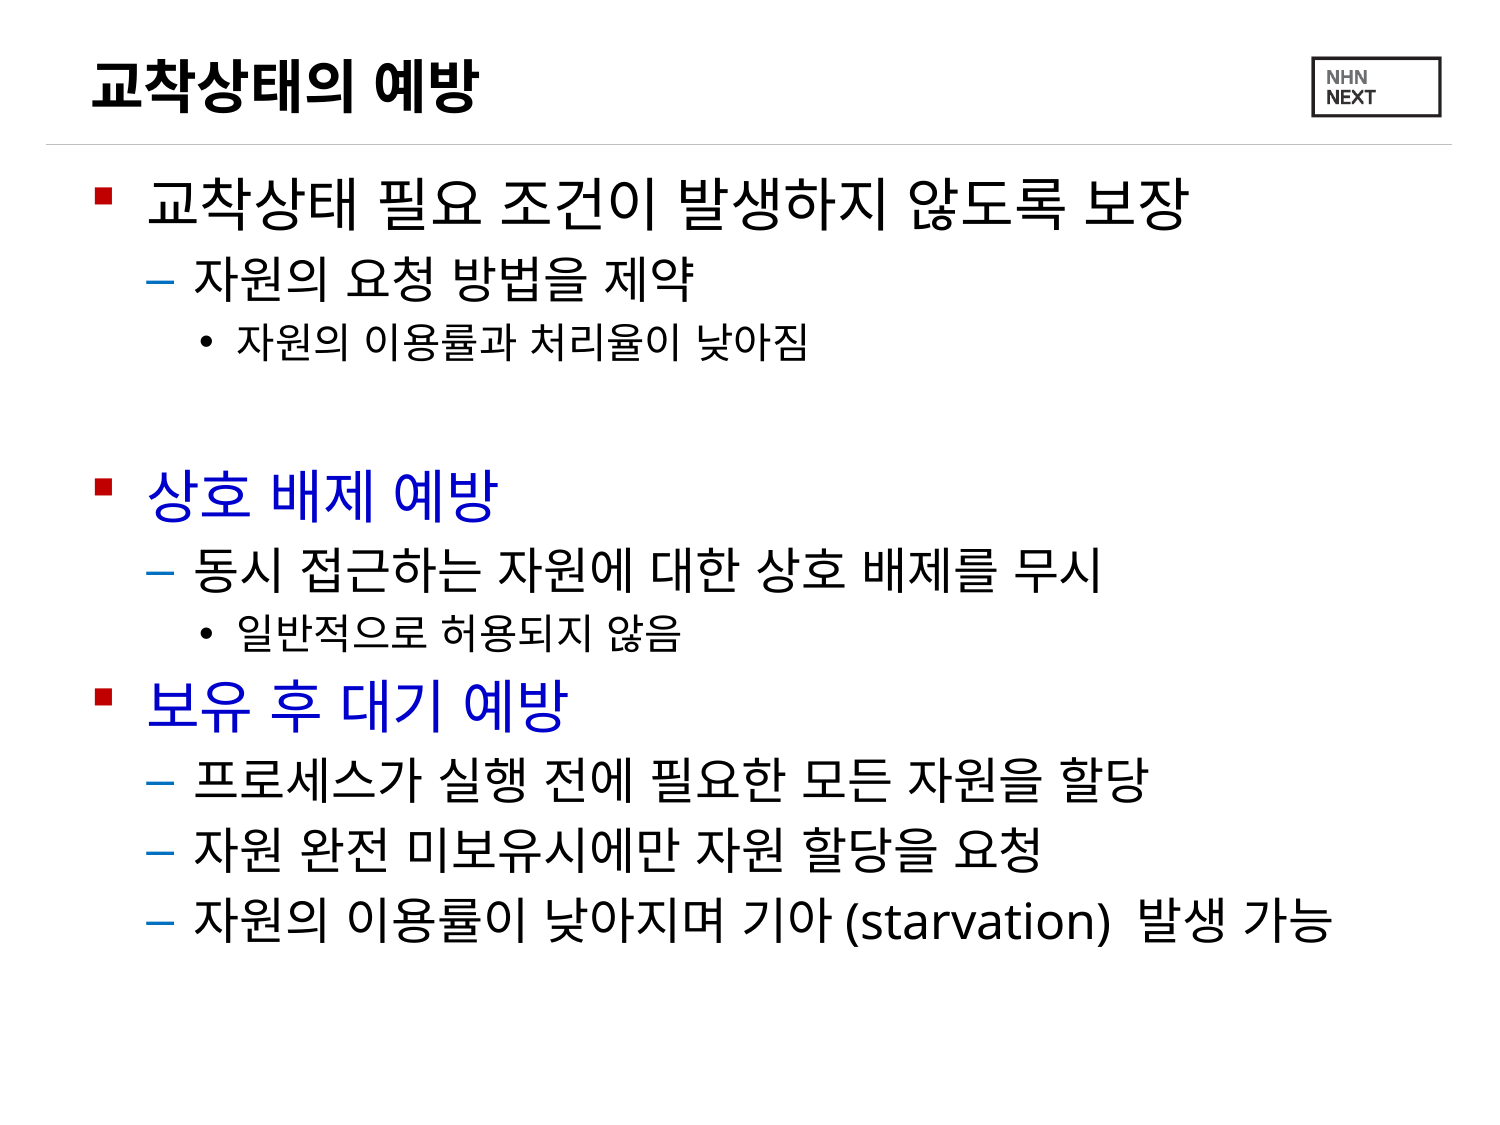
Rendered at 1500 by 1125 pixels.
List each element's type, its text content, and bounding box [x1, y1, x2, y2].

title 교착상태의 예방 [75, 45, 1425, 126]
list 교착상태 필요 조건이 발생하지 않도록 보장 자원의 요청 방법을 제약 자원의 이용률과 처리율이 낮아짐 상호 배제 예방 동시 접근하는 자원에 대한 상호 배제를 무시 일반적으로 허용되지 않음 보유 후 대기 예방 프로세스가 실행 전에 필요한 모든 자원을 할당 자원 완전 미보유시에만 자원 할당을 요청 자원의 이용률이 낮아지며 기아(starvation) 발생 가능 [75, 160, 1425, 1047]
picture [1425, 54, 1445, 119]
